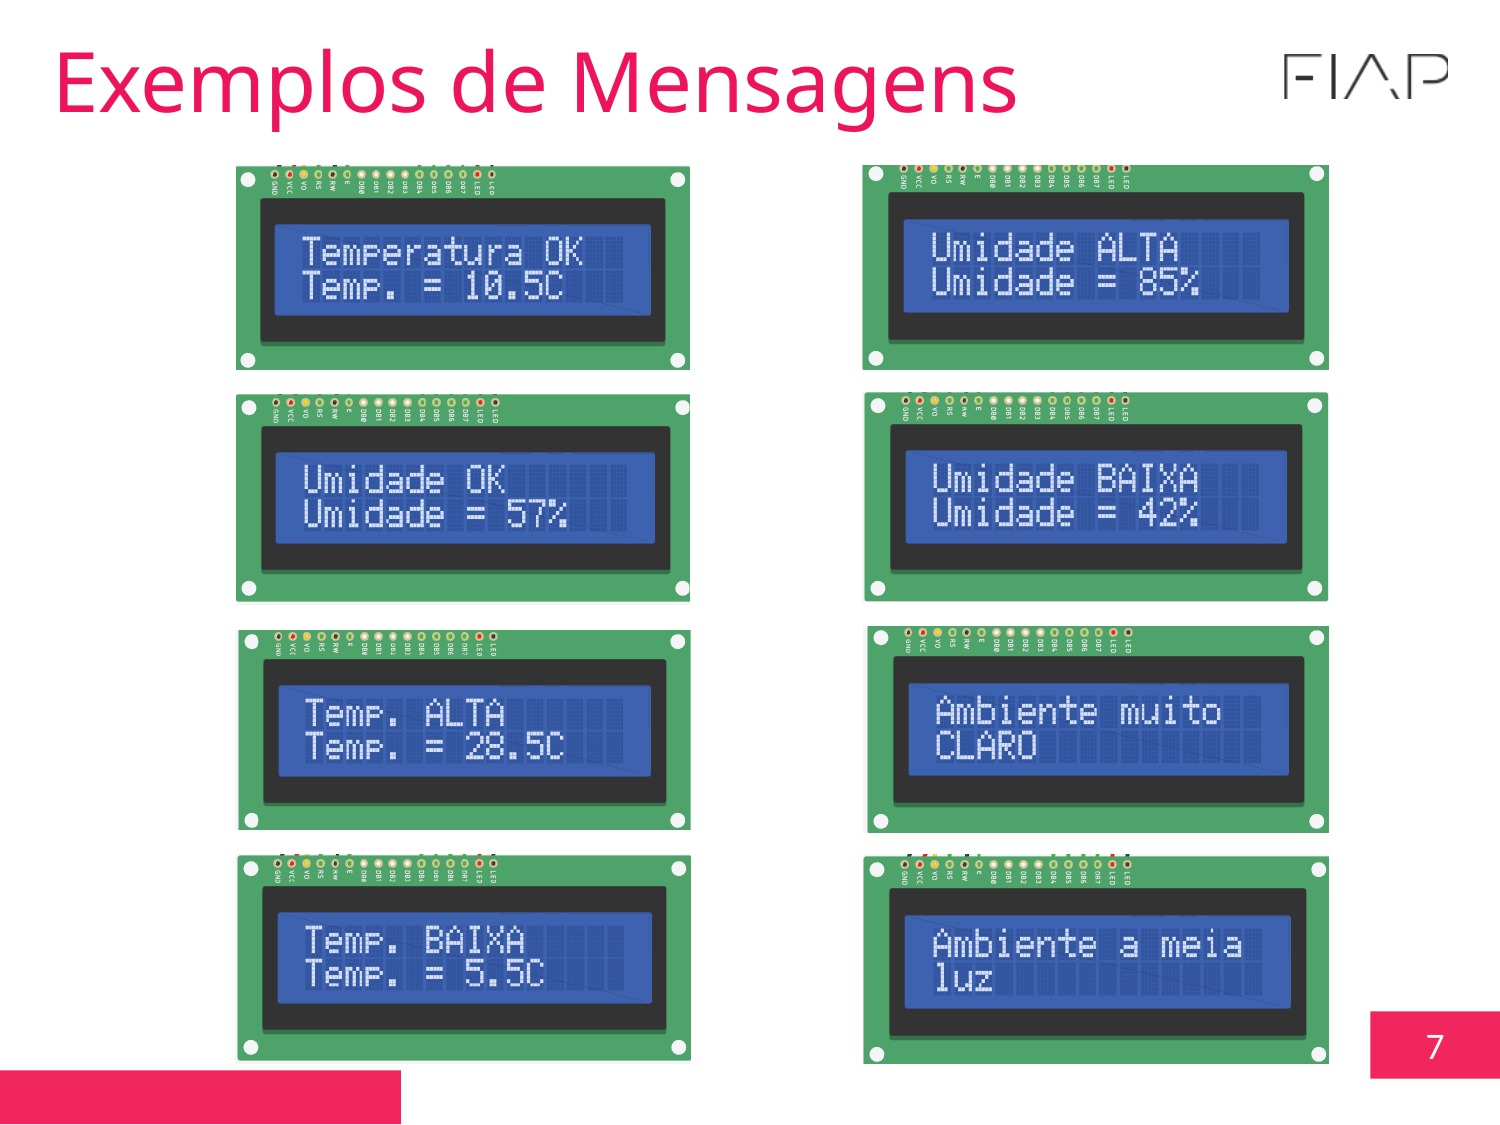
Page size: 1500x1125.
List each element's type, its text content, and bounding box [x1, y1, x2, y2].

picture [862, 165, 1329, 370]
picture [236, 394, 690, 605]
picture [863, 854, 1329, 1064]
picture [235, 630, 691, 830]
picture [862, 392, 1329, 602]
picture [863, 626, 1329, 833]
text_box Exemplos de Mensagens [37, 21, 1075, 137]
picture [235, 854, 691, 1064]
picture [236, 165, 690, 370]
